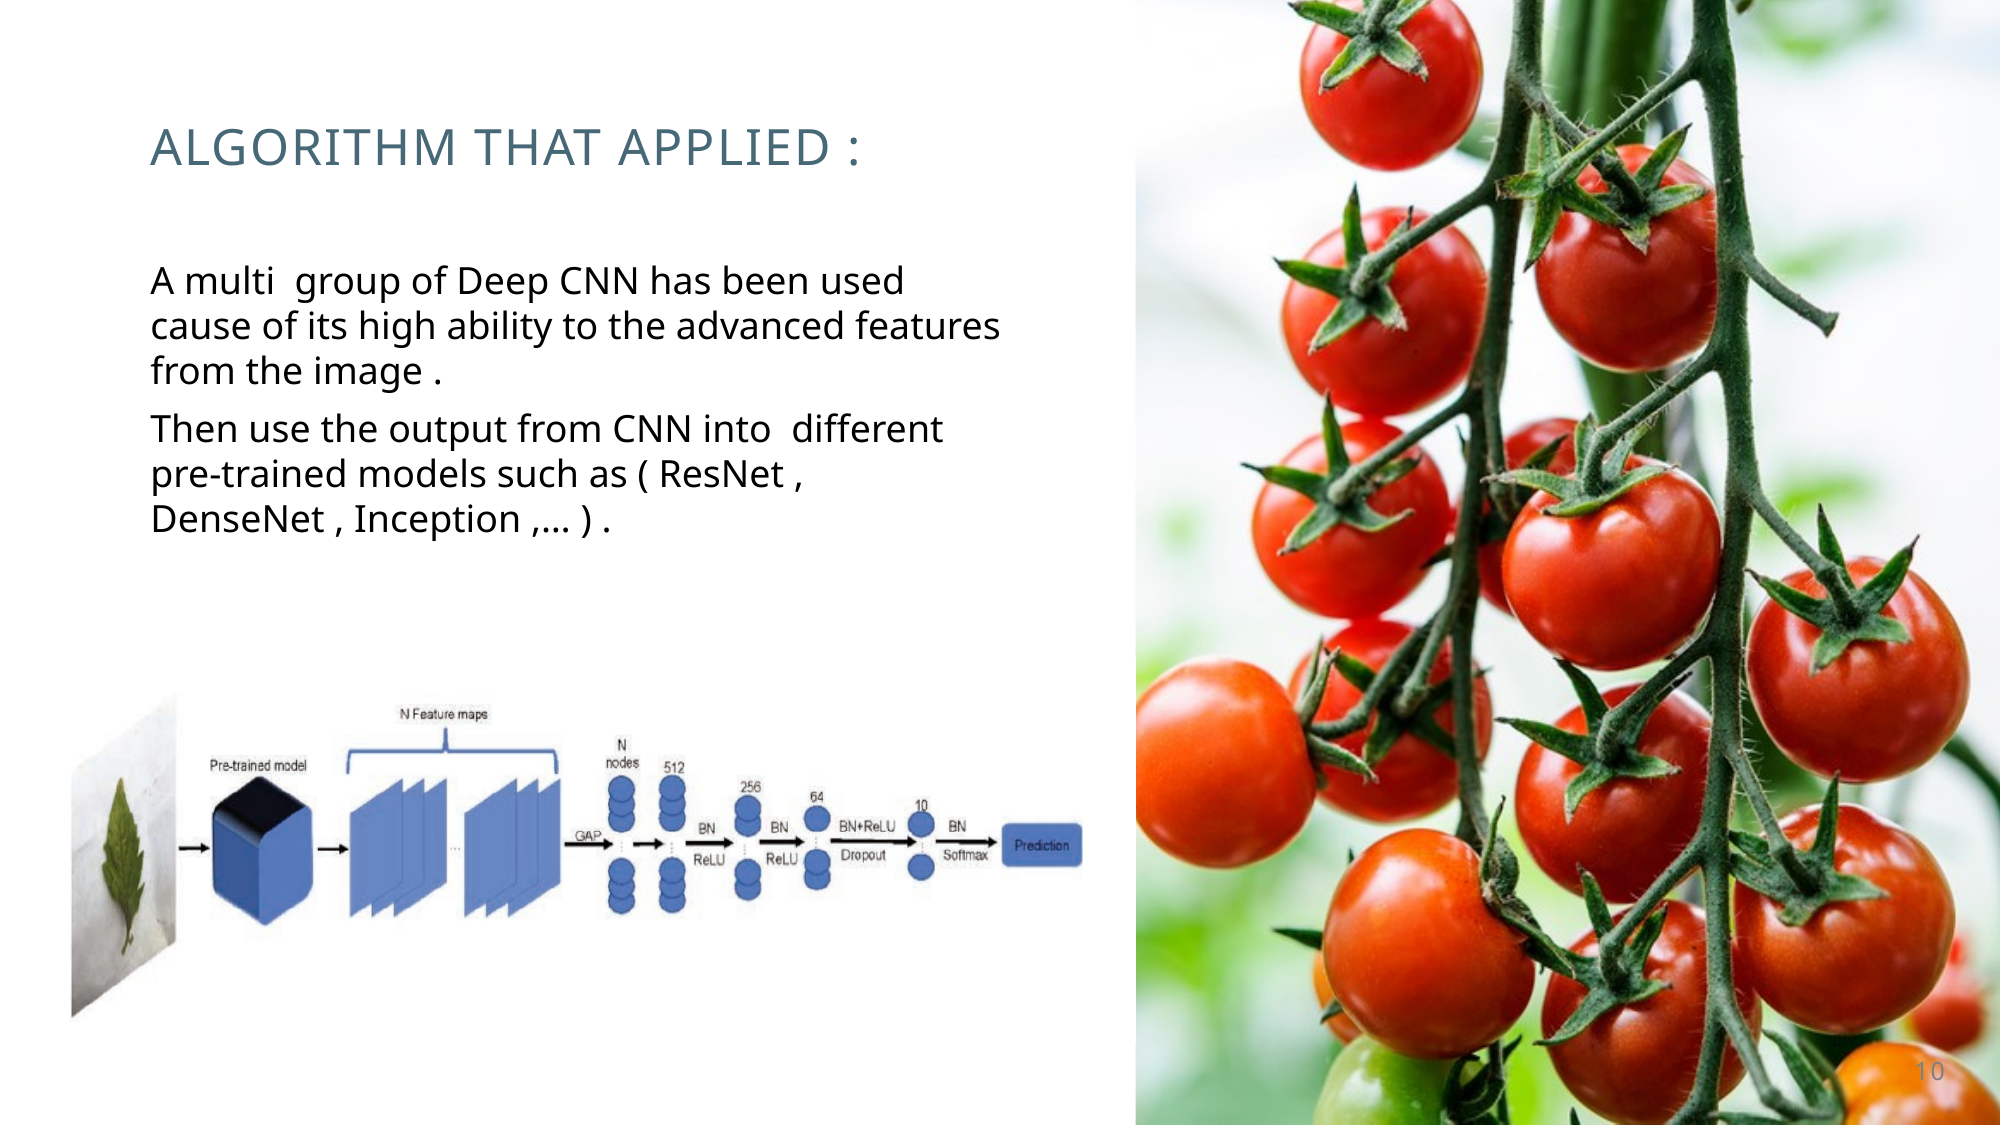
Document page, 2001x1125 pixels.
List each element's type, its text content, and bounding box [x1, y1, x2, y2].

picture [0, 0, 2000, 1125]
title Algorithm that applied : [135, 102, 1000, 197]
list A multi group of Deep CNN has been used ​cause of its high ability to the advanced features from the image . Then use the output from CNN into different pre-trained models such as ( ResNet , DenseNet , Inception ,… ) . [135, 231, 1020, 624]
